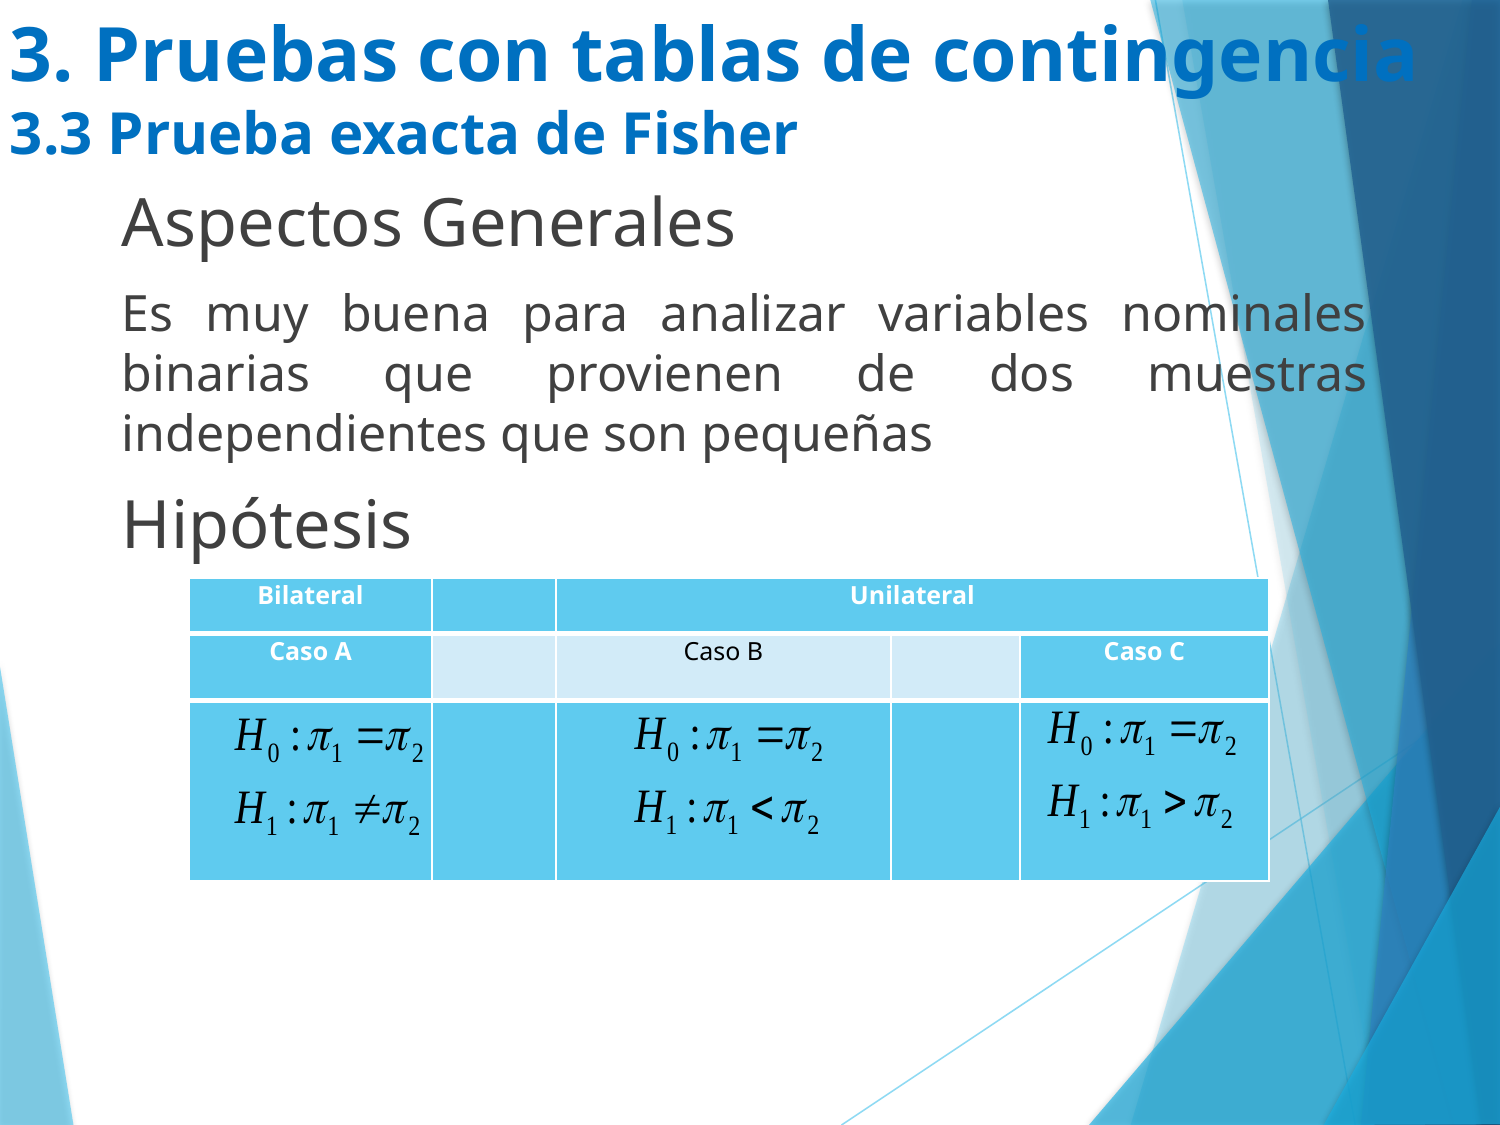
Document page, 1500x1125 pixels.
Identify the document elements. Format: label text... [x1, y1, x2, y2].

table_cell [892, 636, 1019, 698]
table_cell [557, 703, 890, 880]
title 3. Pruebas con tablas de contingencia 3.3 Prueba exacta de Fisher [0, 1, 1495, 196]
text_box [501, 306, 1500, 315]
table_cell Caso B [557, 636, 890, 698]
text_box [226, 702, 432, 847]
table_cell Caso C [1021, 636, 1268, 698]
table_cell Caso A [190, 636, 431, 698]
list Aspectos Generales Es muy buena para analizar variables nominales binarias que provienen de dos muestras independientes que son pequeñas Hipótesis [106, 172, 1383, 993]
table_cell [433, 703, 555, 880]
table_cell [1021, 703, 1268, 880]
table_cell [190, 703, 431, 880]
table_cell [433, 636, 555, 698]
table_header Bilateral [190, 579, 431, 631]
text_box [626, 701, 831, 847]
text_box [1270, 784, 1500, 792]
table_header Unilateral [557, 579, 1268, 631]
table_cell [892, 703, 1019, 880]
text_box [1039, 695, 1245, 841]
table_header [433, 579, 555, 631]
